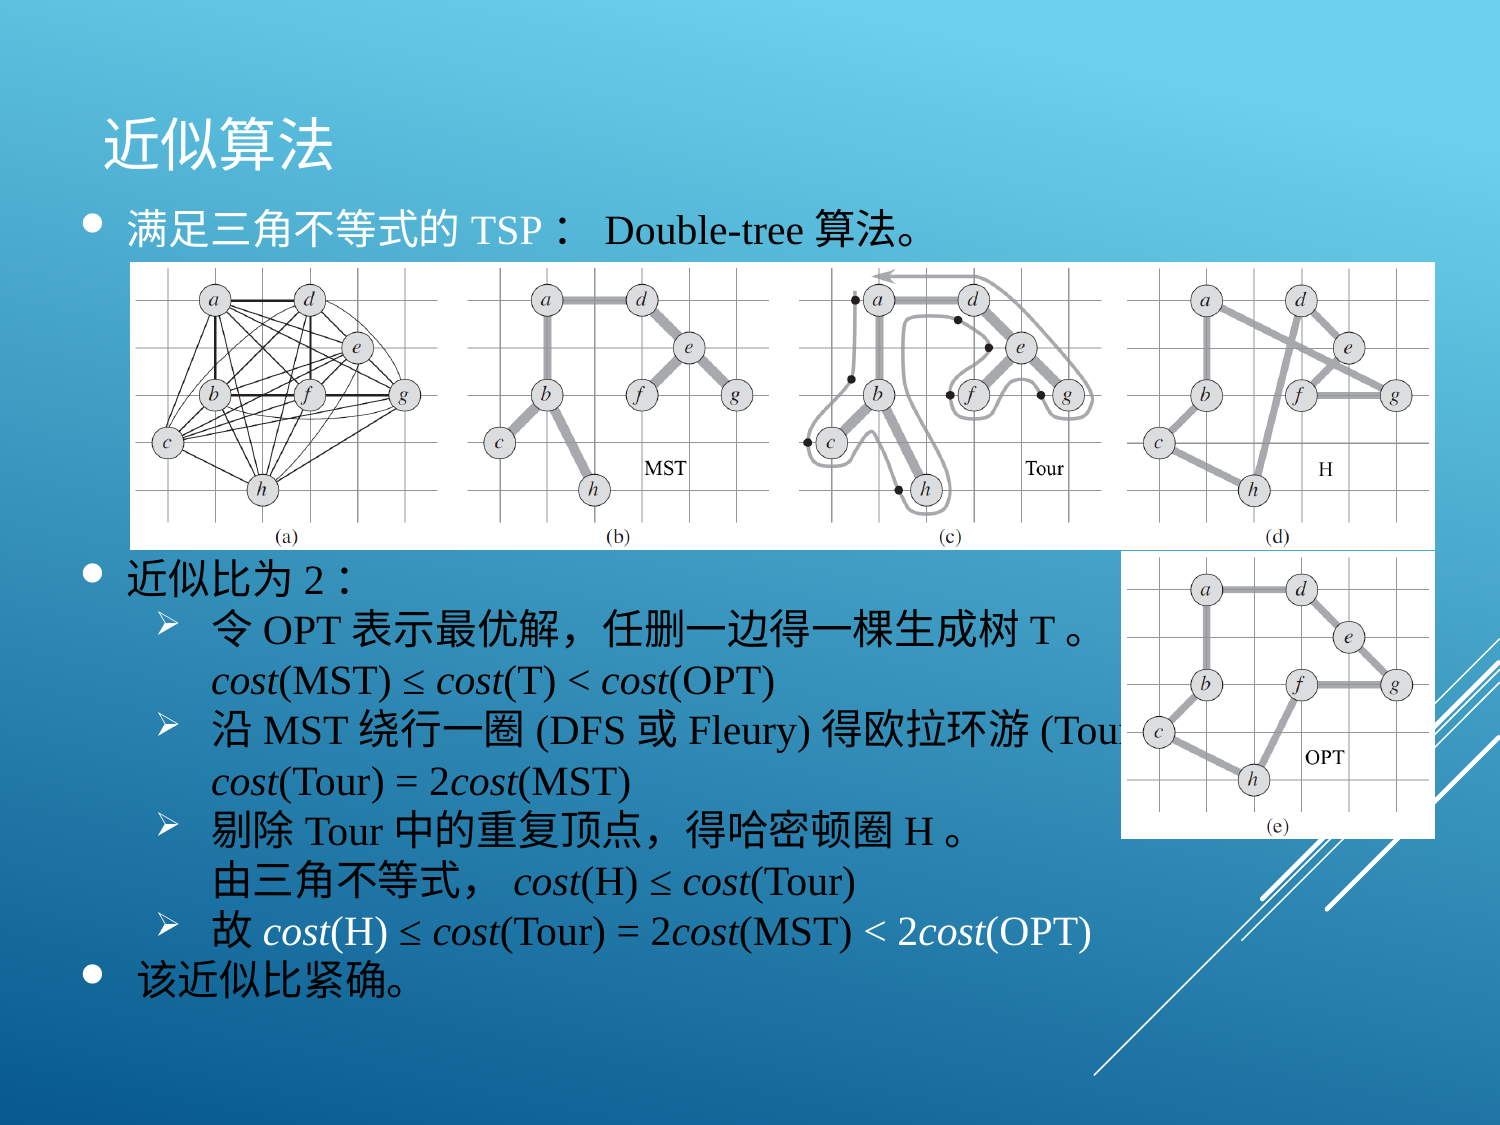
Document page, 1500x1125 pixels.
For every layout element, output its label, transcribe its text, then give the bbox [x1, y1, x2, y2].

title 近似算法 [87, 87, 1413, 194]
picture [130, 262, 1435, 839]
list 满足三角不等式的TSP：Double-tree算法。 近似比为2： 令OPT表示最优解，任删一边得一棵生成树T。 cost(MST) ≤ cost(T) < cost(OPT) 沿MST绕行一圈(DFS或Fleury)得欧拉环游(Tour)： cost(Tour) = 2cost(MST) 剔除Tour中的重复顶点，得哈密顿圈H。 由三角不等式，cost(H) ≤ cost(Tour) 故cost(H) ≤ cost(Tour) = 2cost(MST) < 2cost(OPT) 该近似比紧确。 [64, 194, 1440, 1081]
